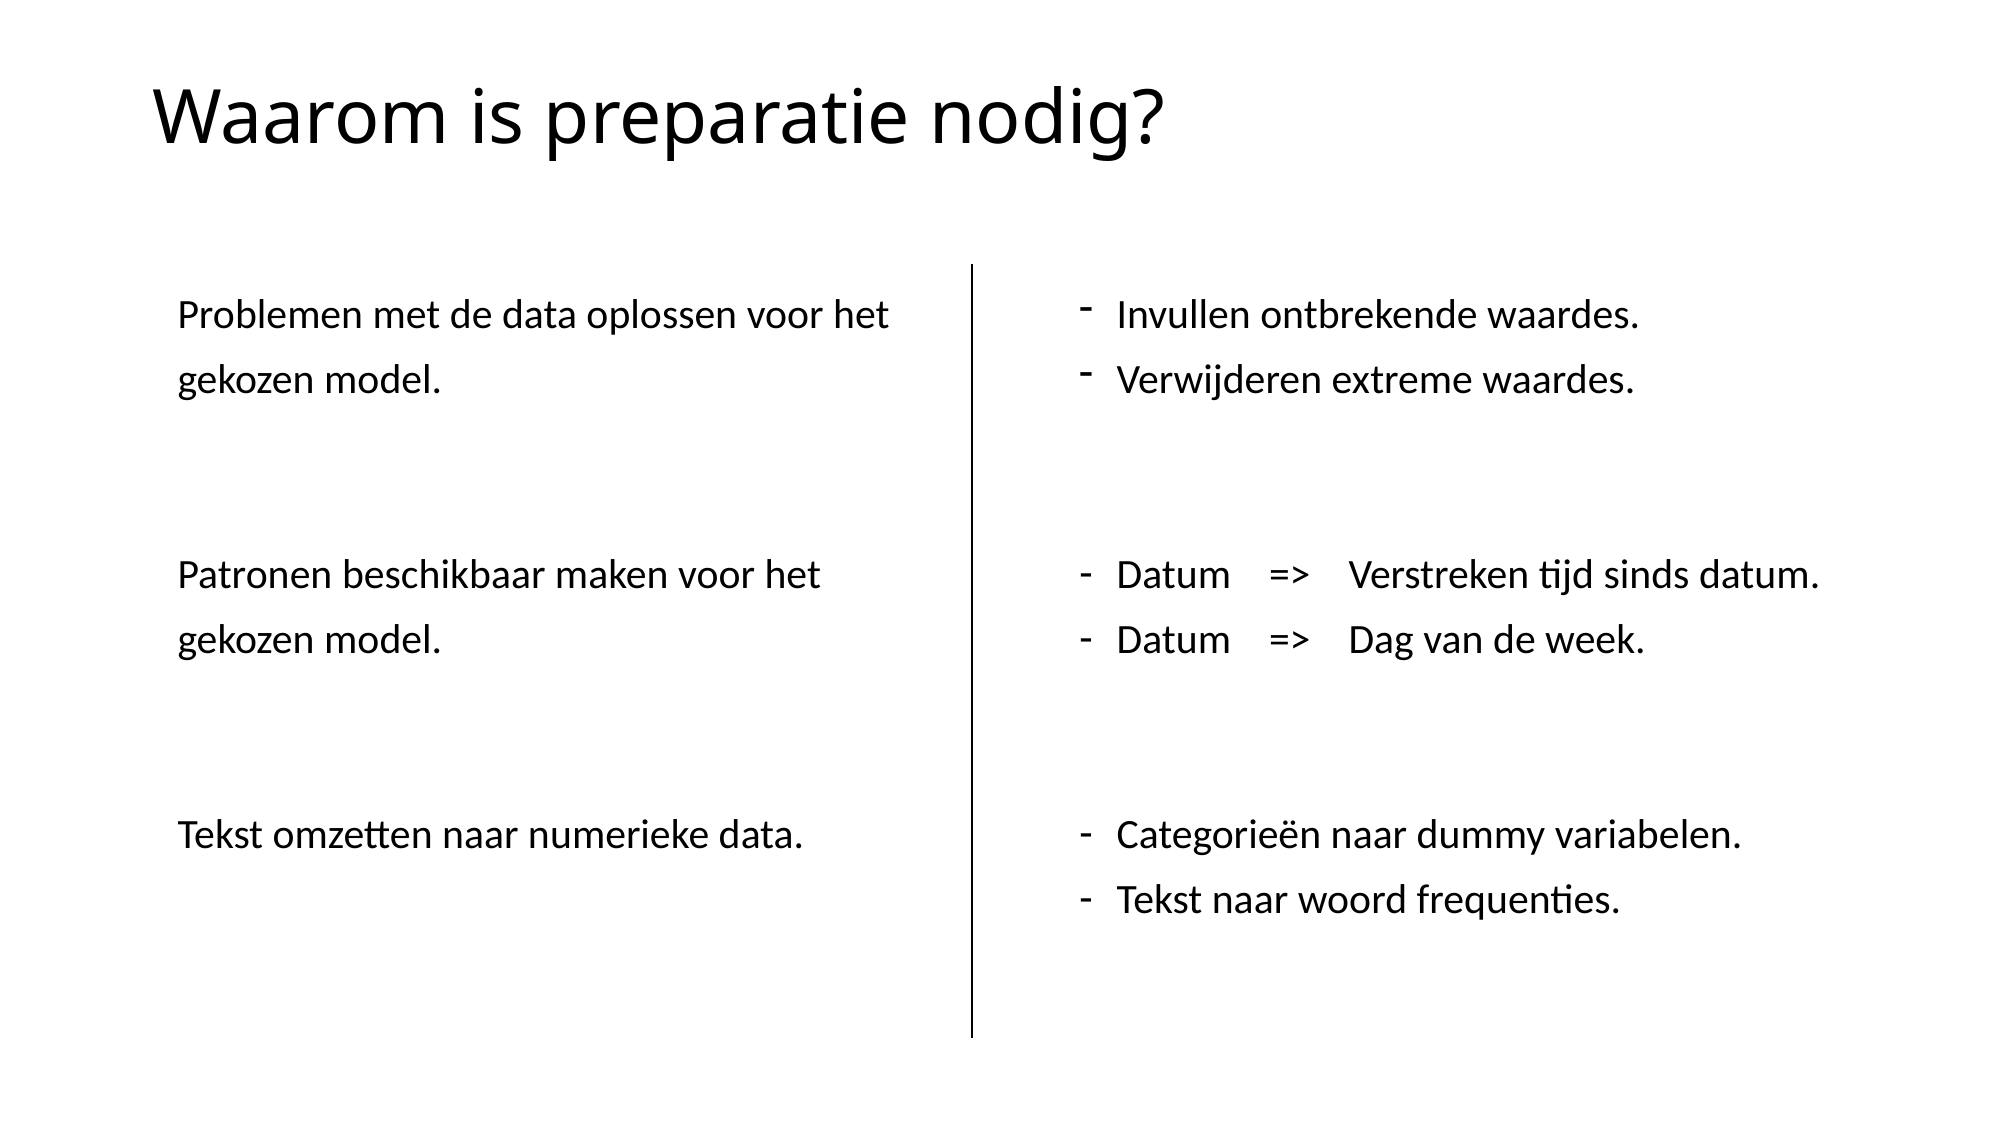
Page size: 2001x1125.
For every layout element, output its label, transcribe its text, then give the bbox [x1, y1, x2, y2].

text_box Invullen ontbrekende waardes. Verwijderen extreme waardes. Datum => Verstreken tijd sinds datum. Datum => Dag van de week. Categorieën naar dummy variabelen. Tekst naar woord frequenties. [1064, 263, 1901, 1039]
text_box Problemen met de data oplossen voor het gekozen model. Patronen beschikbaar maken voor het gekozen model. Tekst omzetten naar numerieke data. [162, 263, 936, 1039]
title Waarom is preparatie nodig? [137, 59, 1863, 178]
